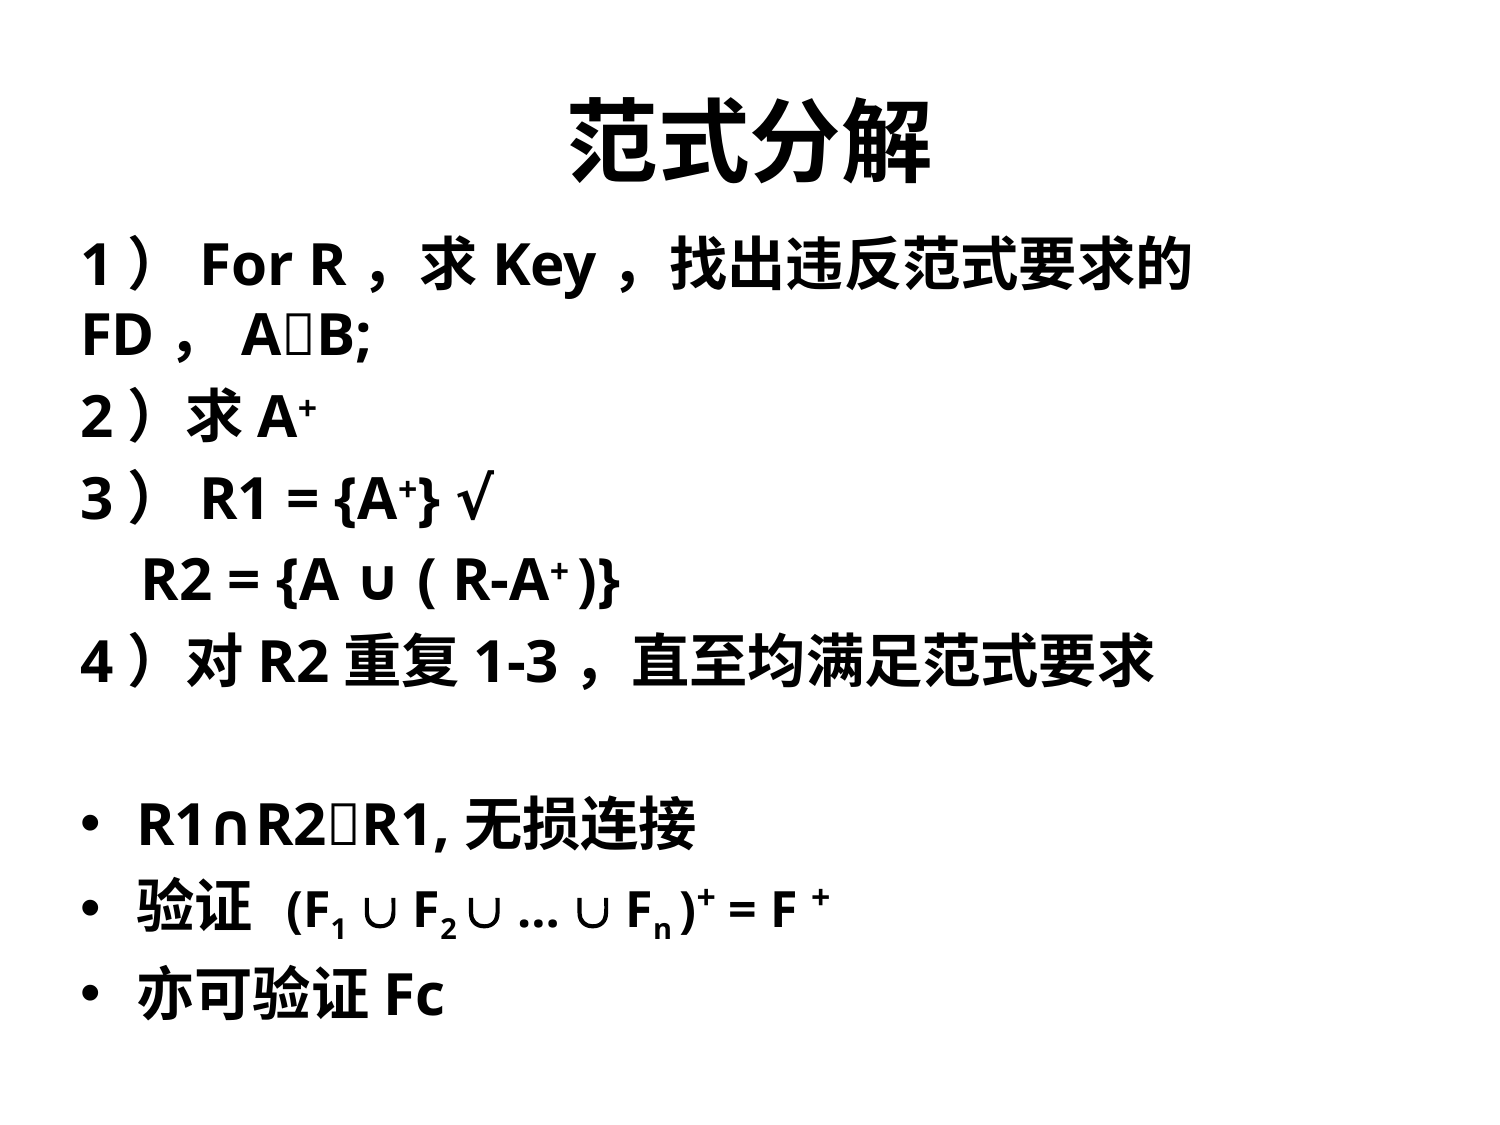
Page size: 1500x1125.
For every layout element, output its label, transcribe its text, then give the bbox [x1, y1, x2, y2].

title 范式分解 [75, 45, 1425, 233]
list 1）For R，求Key，找出违反范式要求的FD，AB; 2）求A+ 3）R1 = {A+} √ R2 = {A ∪ ( R-A+ )} 4）对R2重复1-3，直至均满足范式要求 R1∩R2R1,无损连接 验证 (F1  F2  …  Fn )+ = F + 亦可验证Fc [64, 219, 1459, 1071]
